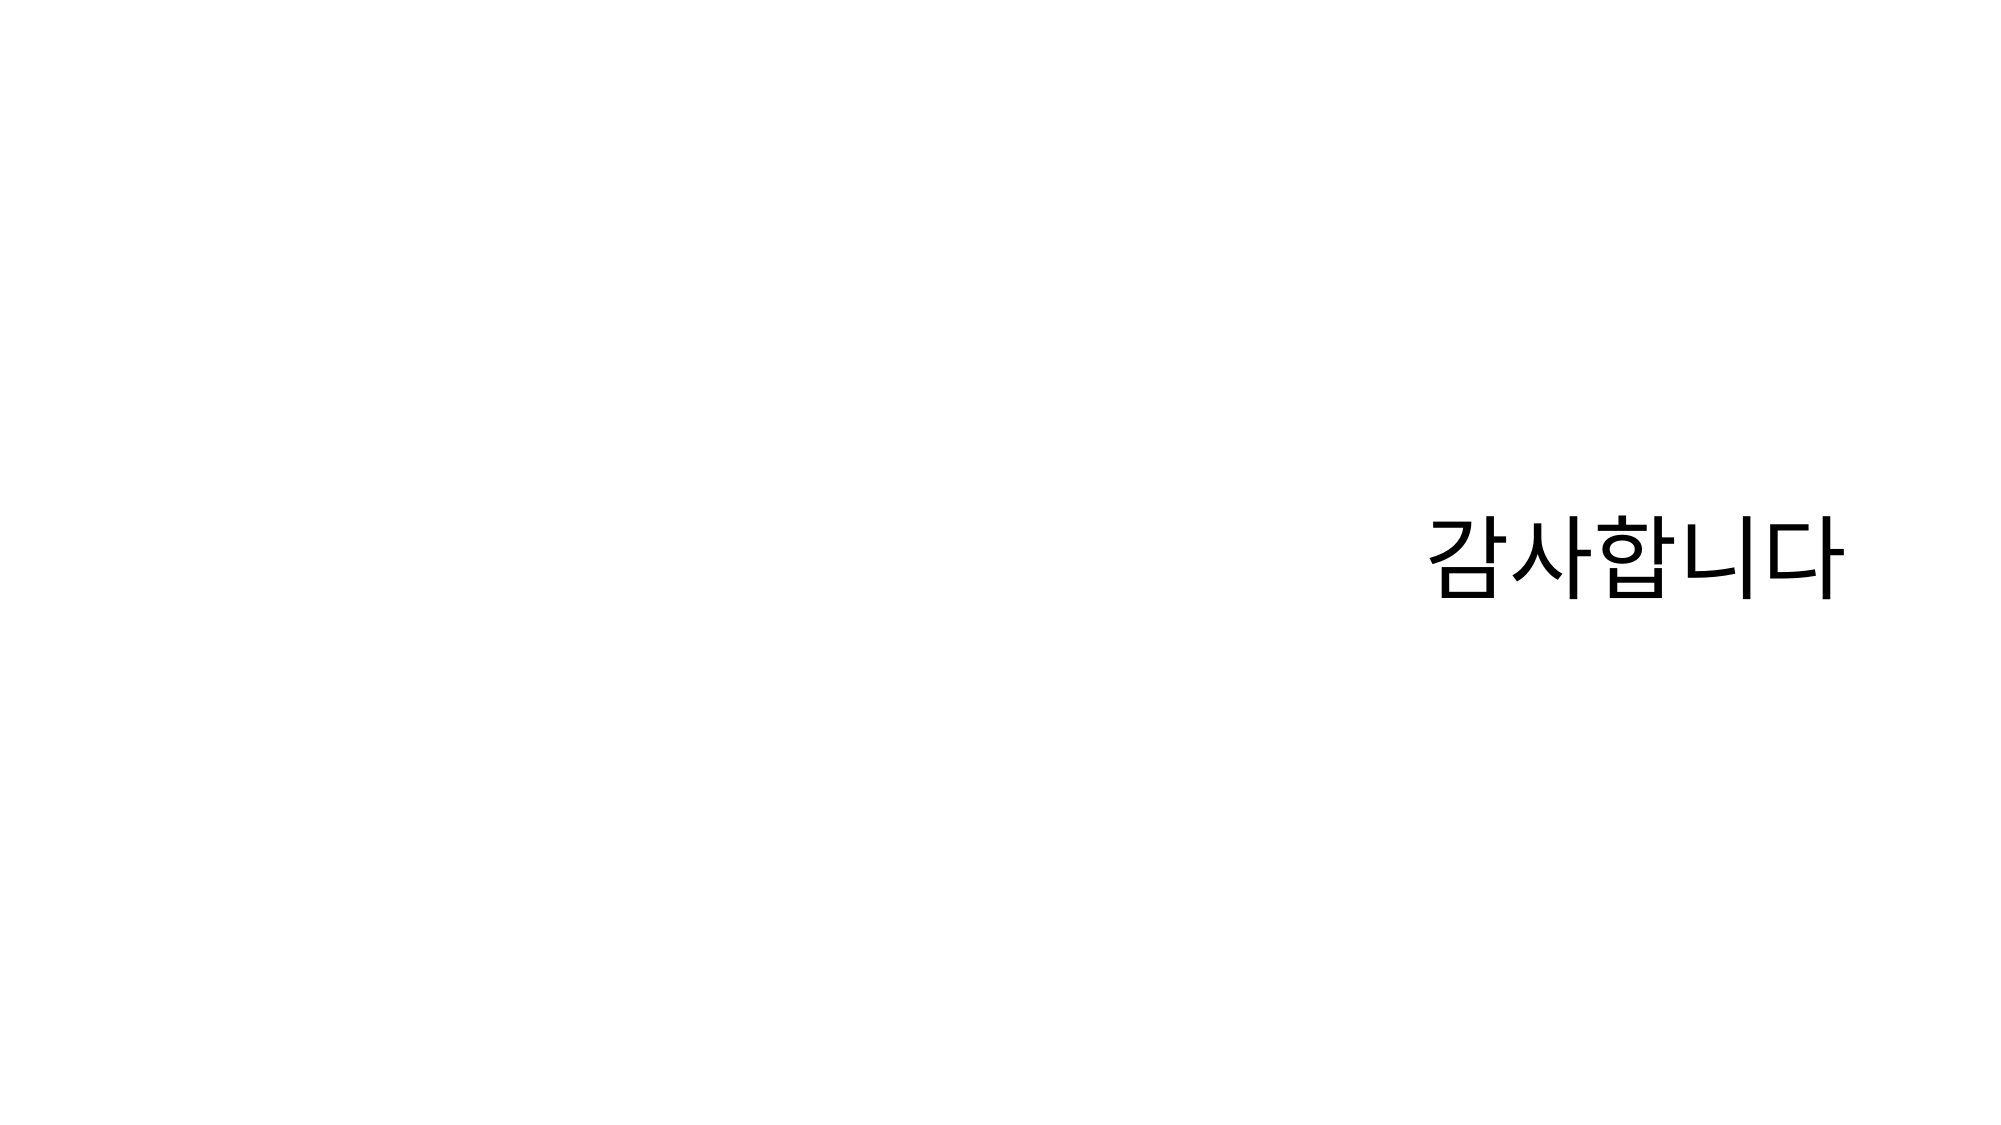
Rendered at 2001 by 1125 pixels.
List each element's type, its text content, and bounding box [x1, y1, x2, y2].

title 감사합니다 [137, 453, 1863, 672]
